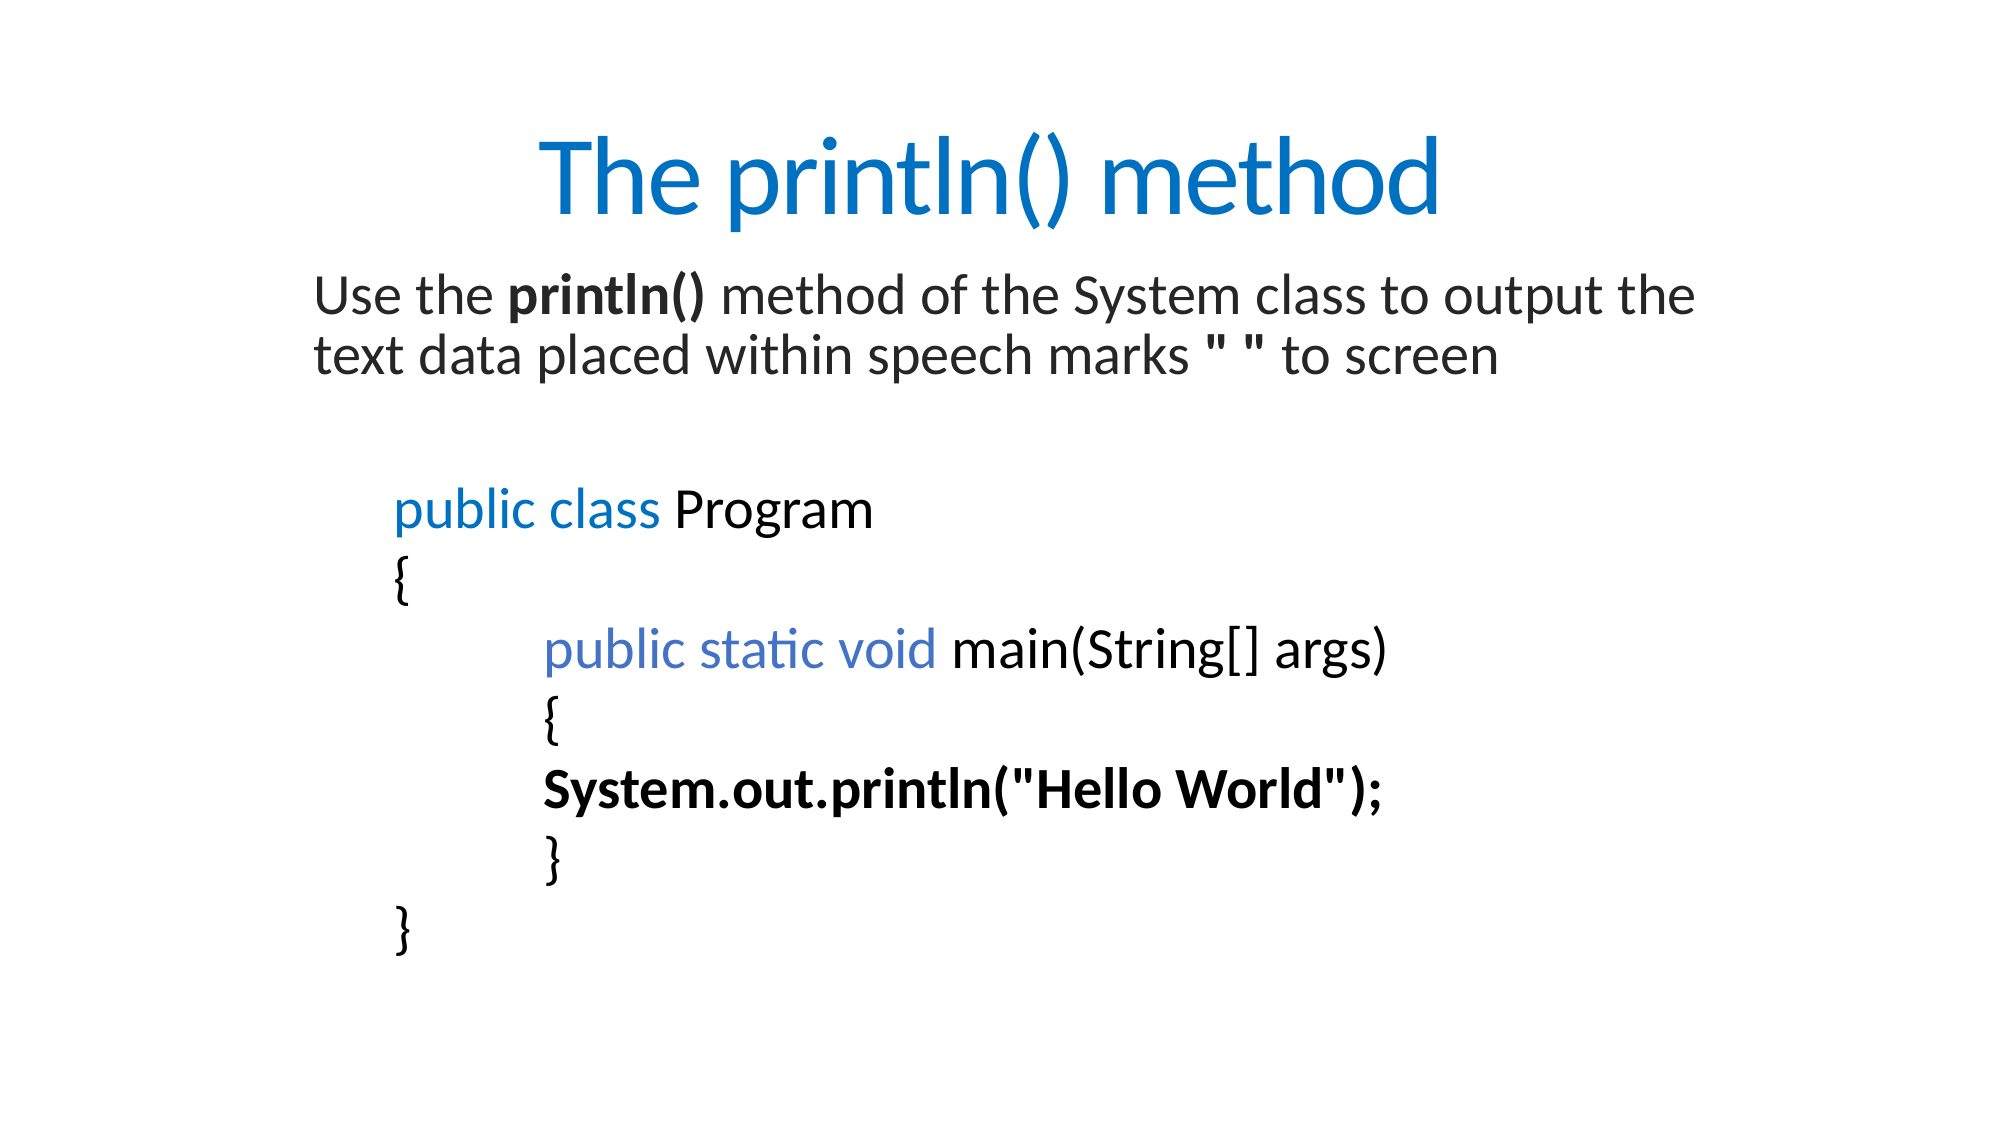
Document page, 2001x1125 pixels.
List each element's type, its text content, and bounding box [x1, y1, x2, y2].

list Use the println() method of the System class to output the text data placed within speech marks " " to screen [298, 259, 1730, 464]
title The println() method [107, 43, 1875, 316]
text_box public class Program { public static void main(String[] args) { System.out.println("Hello World"); } } [378, 463, 1604, 968]
